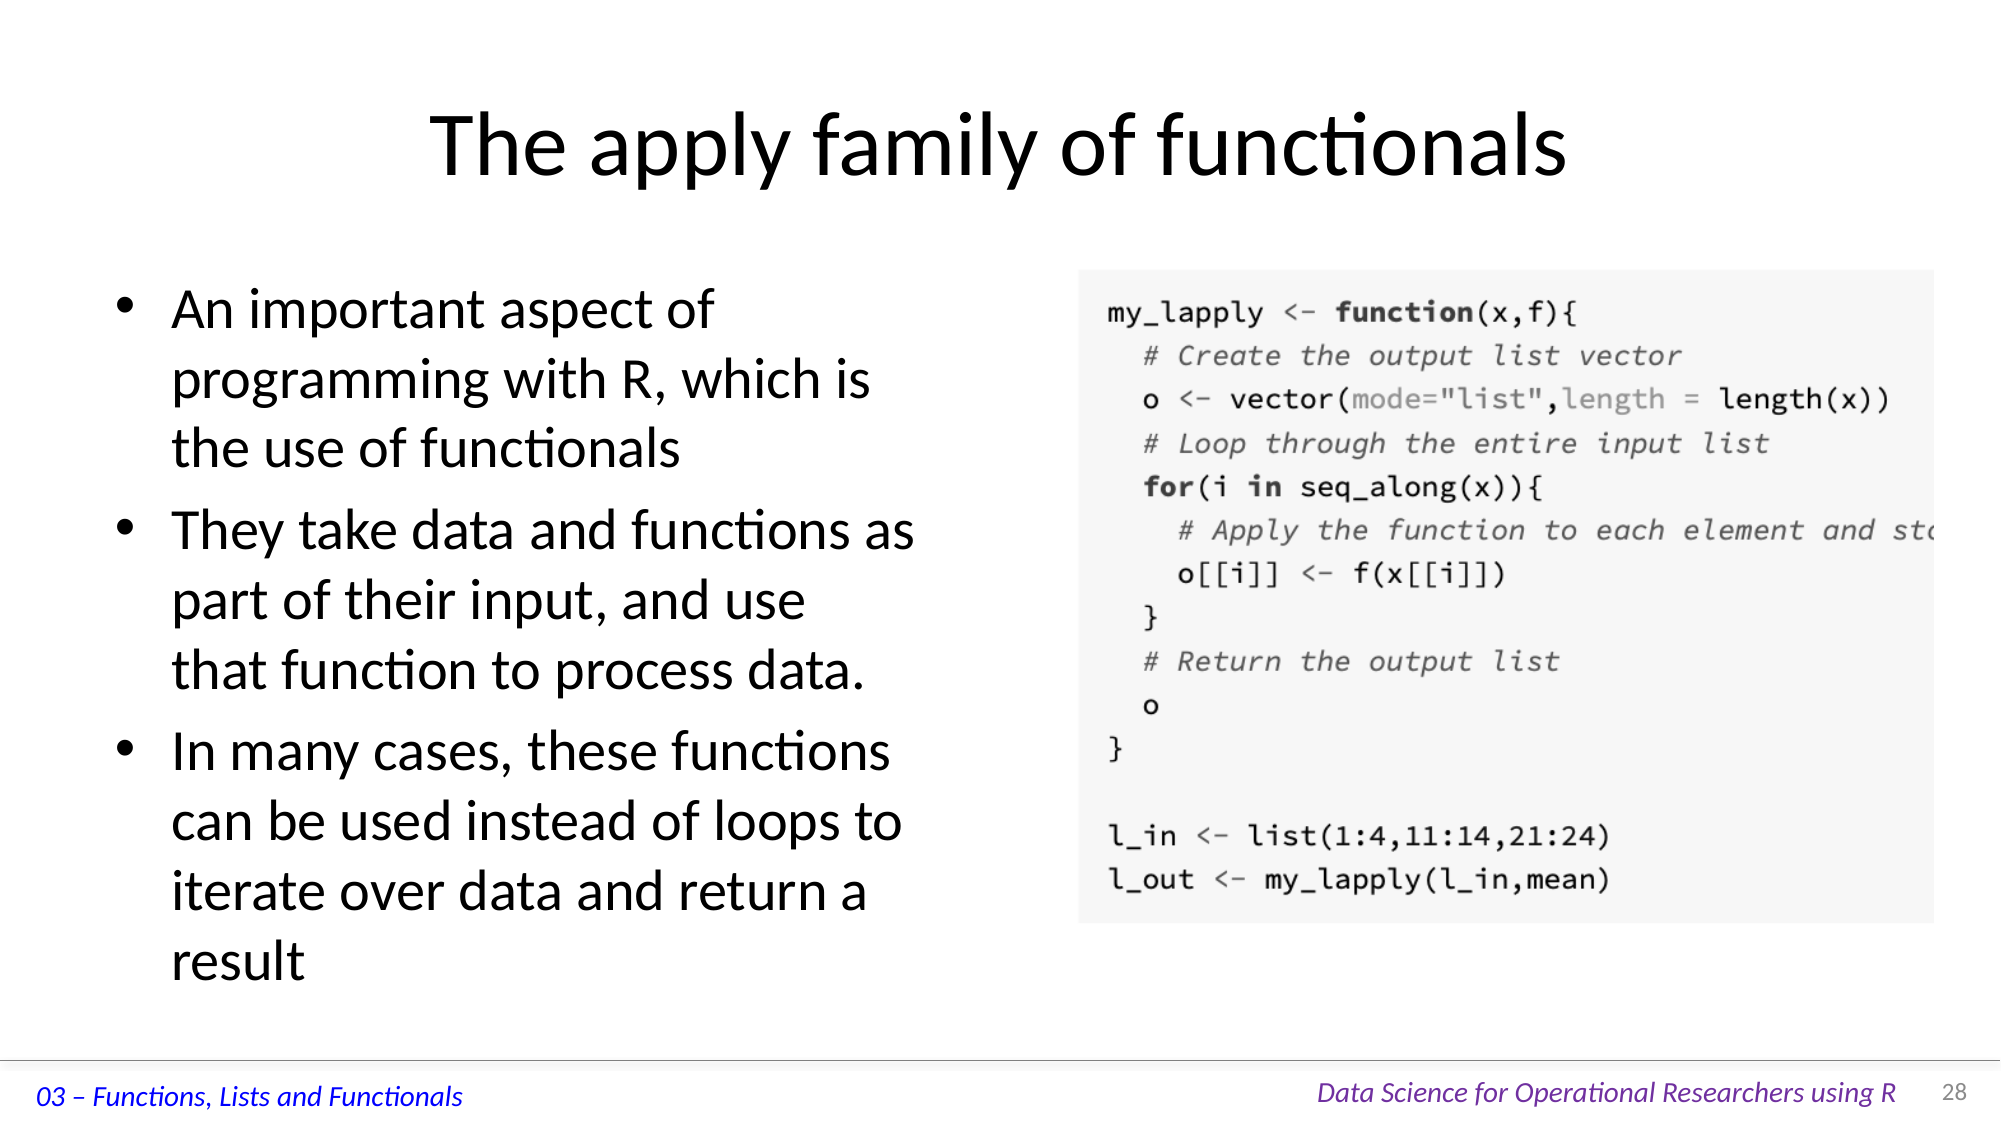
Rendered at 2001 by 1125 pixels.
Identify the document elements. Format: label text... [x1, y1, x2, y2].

list An important aspect of programming with R, which is the use of functionals They take data and functions as part of their input, and use that function to process data. In many cases, these functions can be used instead of loops to iterate over data and return a result [99, 262, 932, 1028]
slide_number 28 [1899, 1060, 1983, 1120]
title The apply family of functionals [99, 45, 1900, 233]
picture [1072, 262, 1934, 928]
